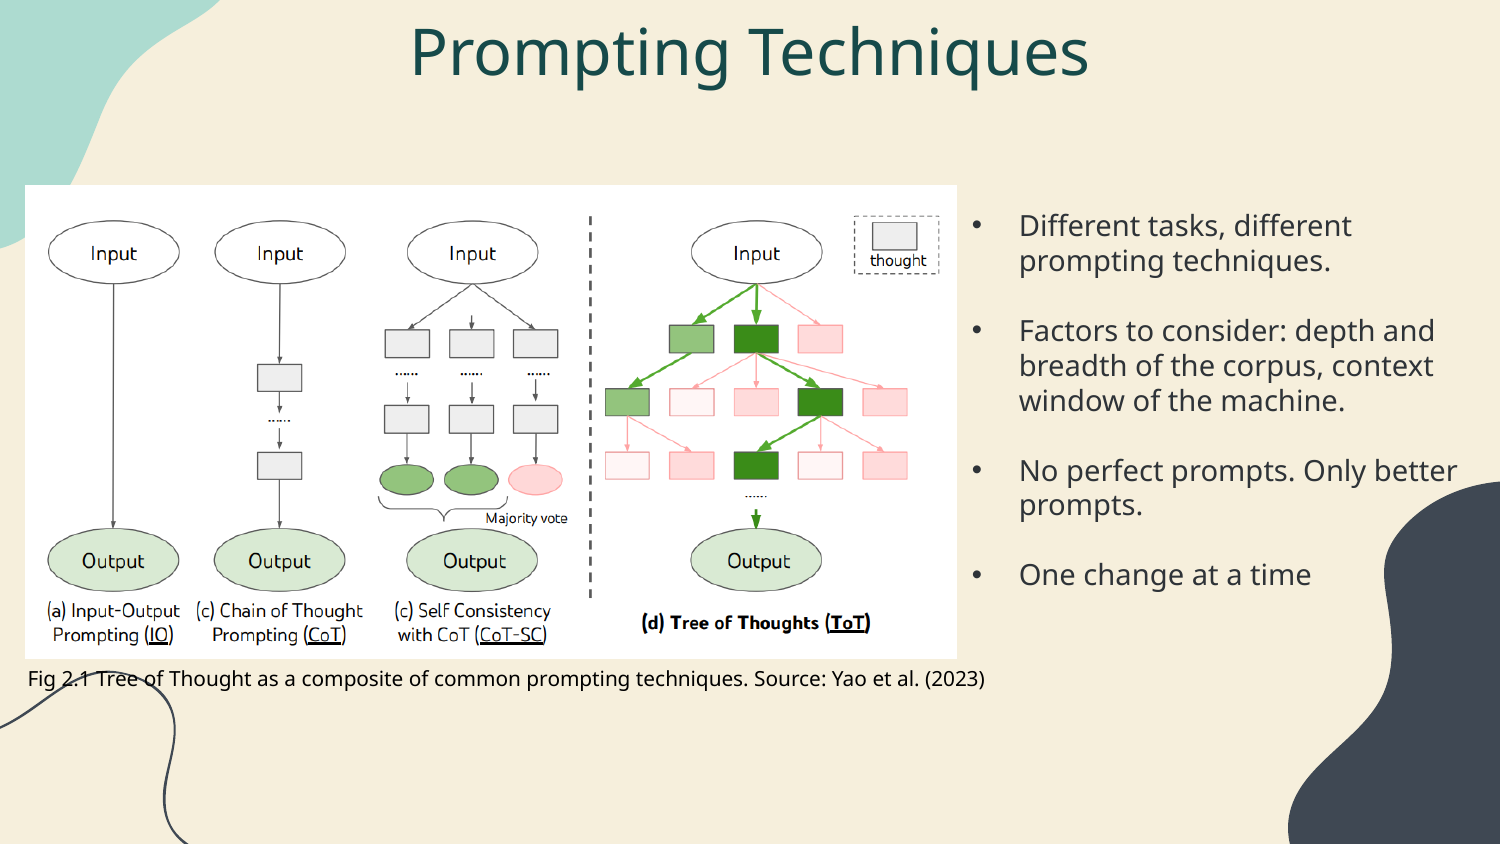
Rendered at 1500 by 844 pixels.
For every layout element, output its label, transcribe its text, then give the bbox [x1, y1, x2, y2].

text_box Different tasks, different prompting techniques. Factors to consider: depth and breadth of the corpus, context window of the machine. No perfect prompts. Only better prompts. One change at a time [962, 199, 1488, 639]
title Prompting Techniques [399, 19, 1101, 87]
picture [24, 184, 958, 659]
text_box Fig 2.1 Tree of Thought as a composite of common prompting techniques. Source: Yao et al. (2023) [12, 658, 1068, 699]
